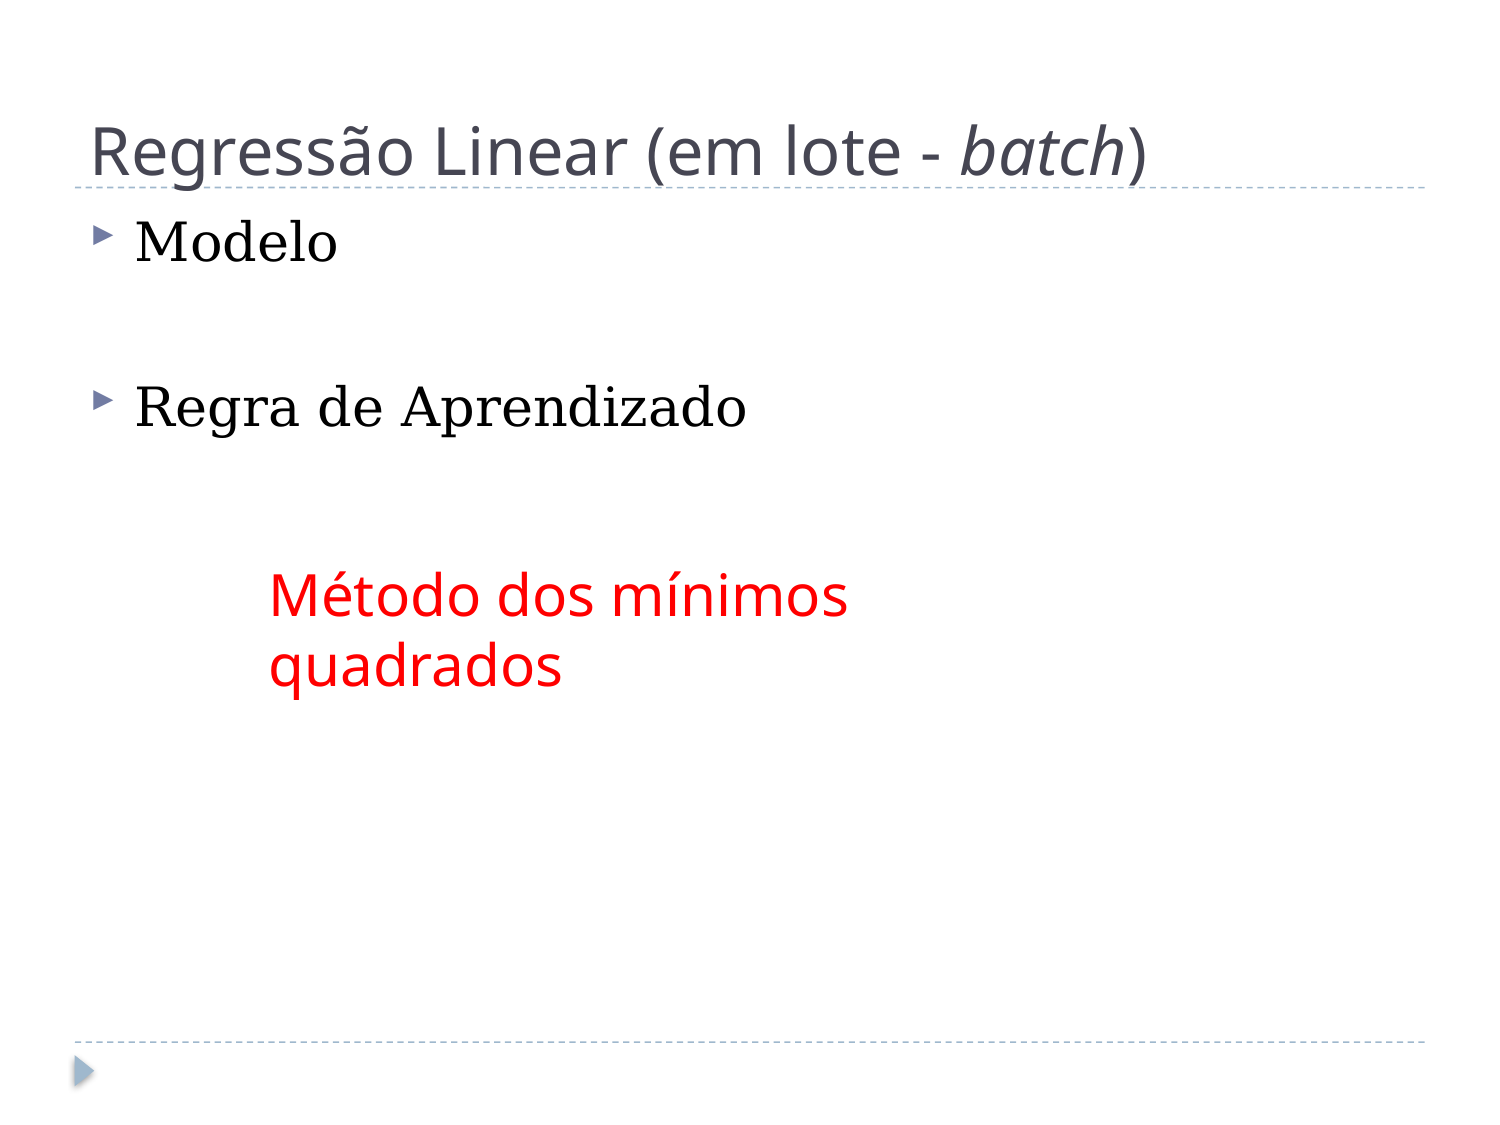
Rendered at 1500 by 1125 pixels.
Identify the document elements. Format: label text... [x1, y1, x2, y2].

text_box Método dos mínimos quadrados [253, 550, 1164, 706]
title Regressão Linear (em lote - batch) [75, 33, 1425, 197]
